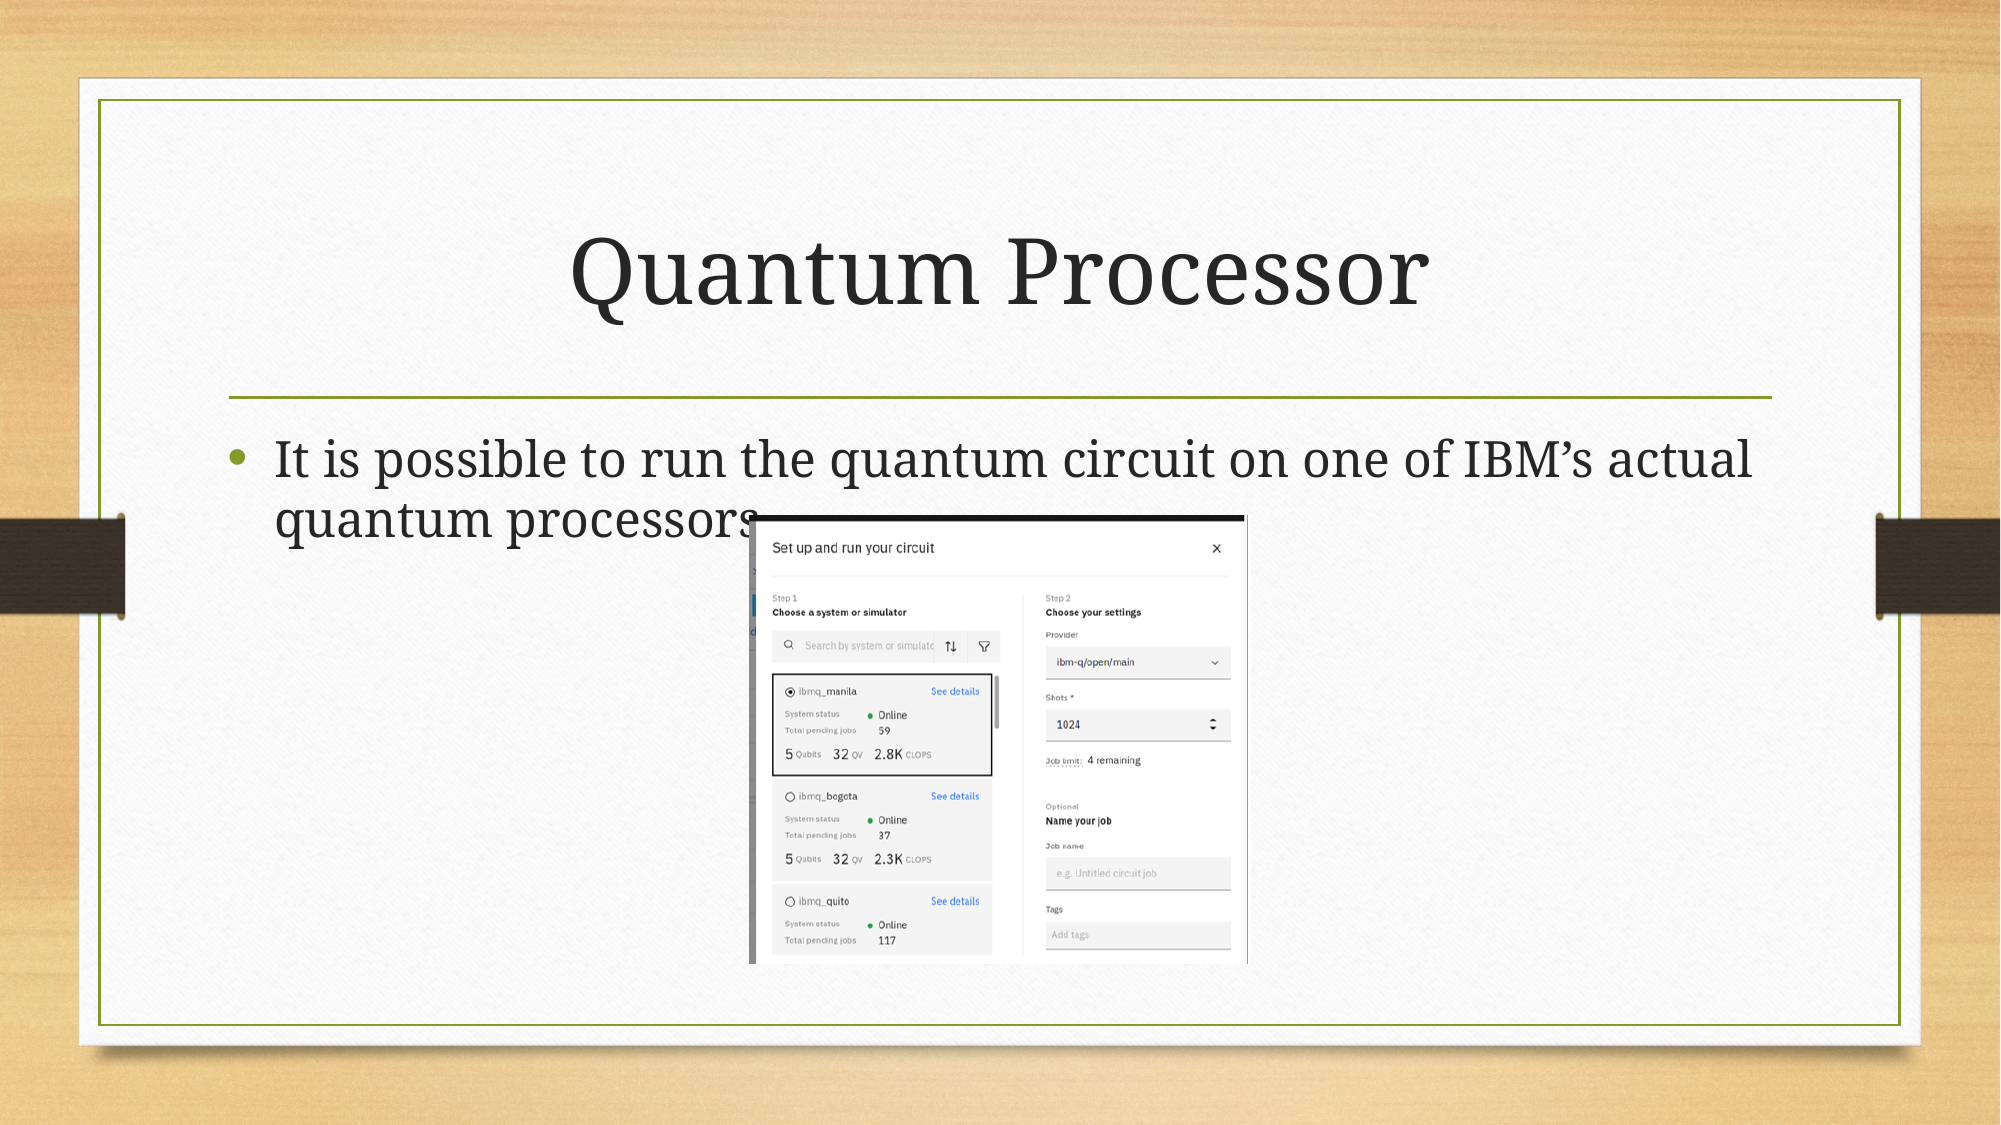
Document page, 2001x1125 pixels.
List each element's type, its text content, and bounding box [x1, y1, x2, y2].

picture [0, 0, 2001, 1125]
list It is possible to run the quantum circuit on one of IBM’s actual quantum processors. [212, 419, 1788, 964]
title Quantum Processor [212, 161, 1788, 375]
